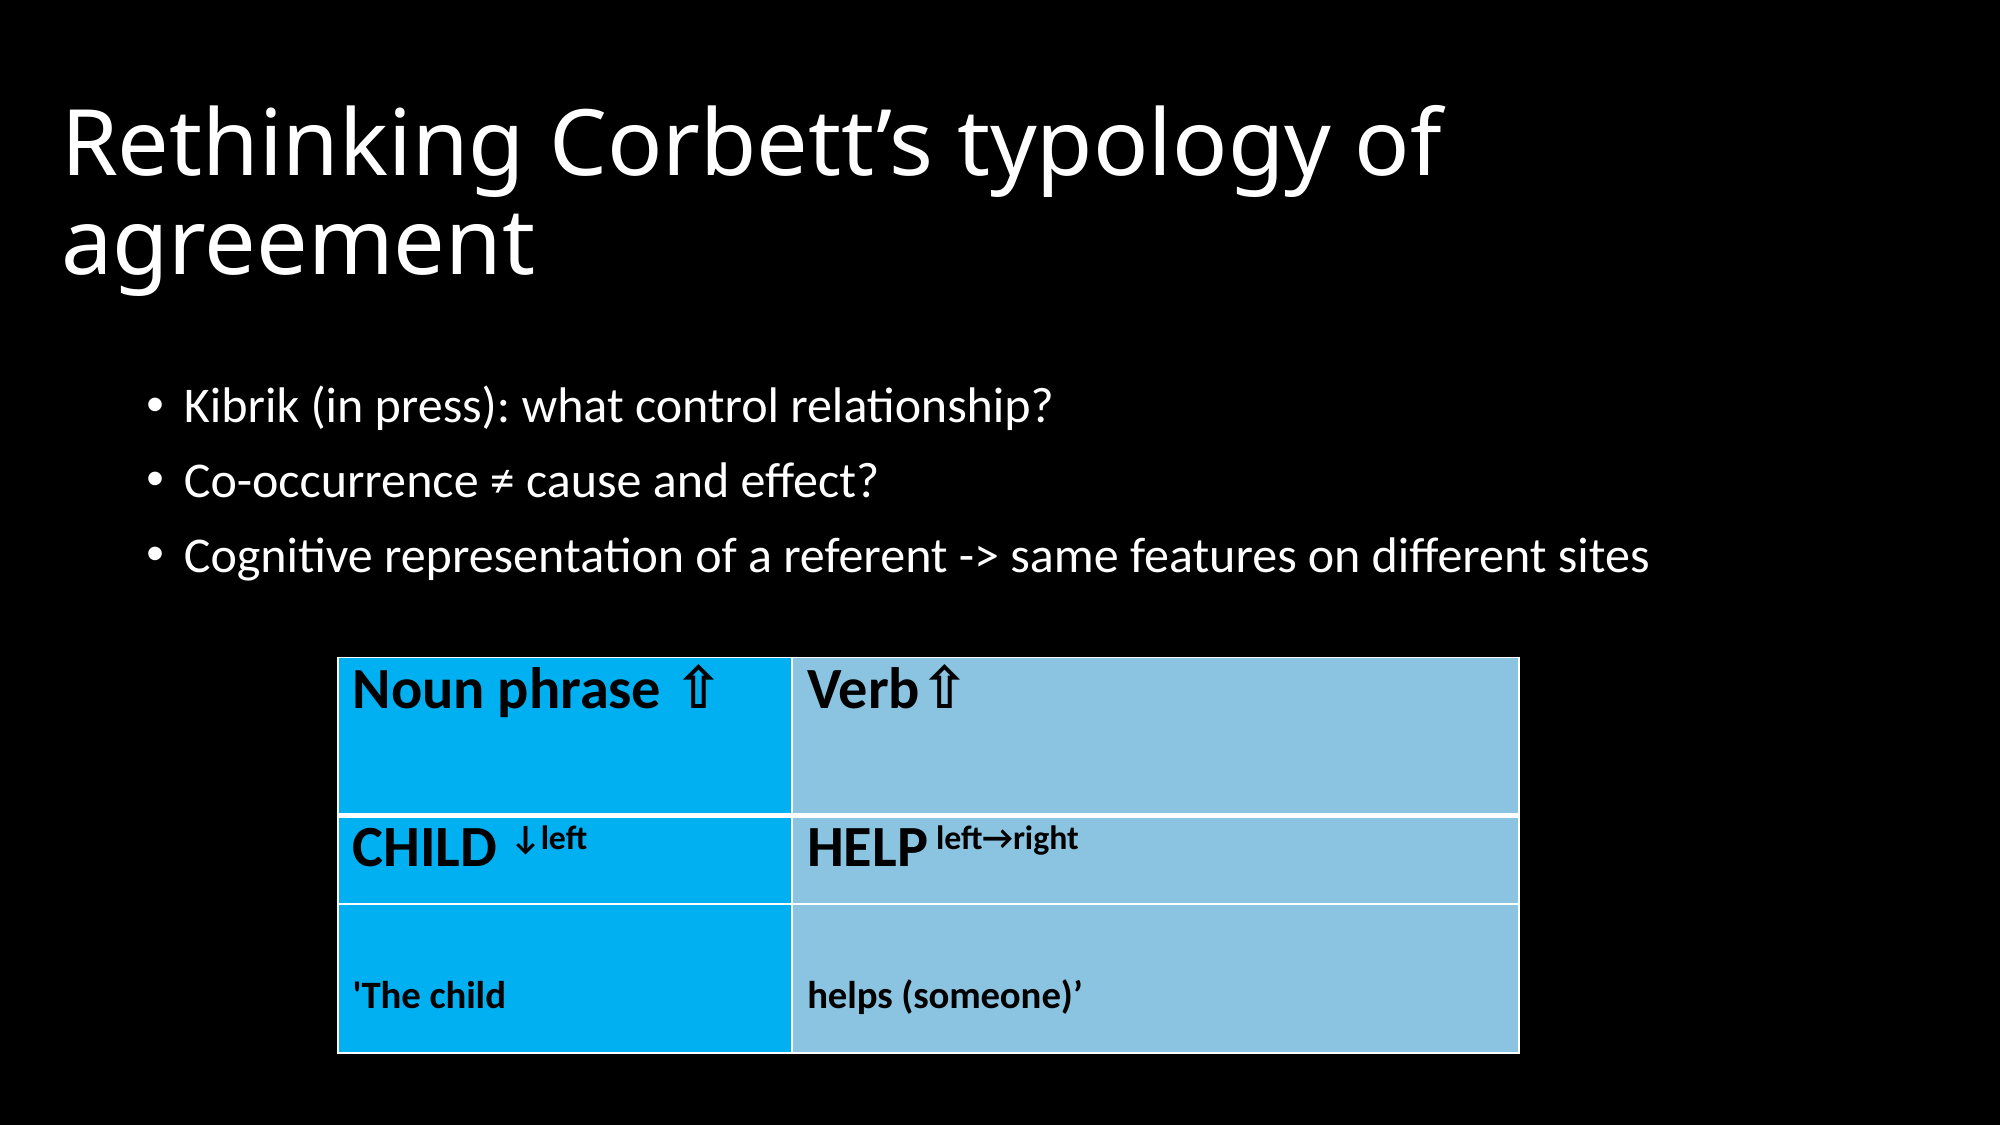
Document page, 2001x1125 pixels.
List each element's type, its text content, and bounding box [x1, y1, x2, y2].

table_cell CHILD ↓left [339, 818, 791, 903]
list Kibrik (in press): what control relationship? Co-occurrence ≠ cause and effect? Cognitive representation of a referent -> same features on different sites [131, 281, 1855, 1082]
table_cell HELP left→right [793, 818, 1518, 903]
table_cell helps (someone)’ [793, 905, 1518, 1052]
table_cell 'The child [339, 905, 791, 1052]
table_header Verb⇧ [793, 658, 1518, 813]
title Rethinking Corbett’s typology of agreement [46, 59, 1811, 332]
table_header Noun phrase ⇧ [339, 658, 791, 813]
